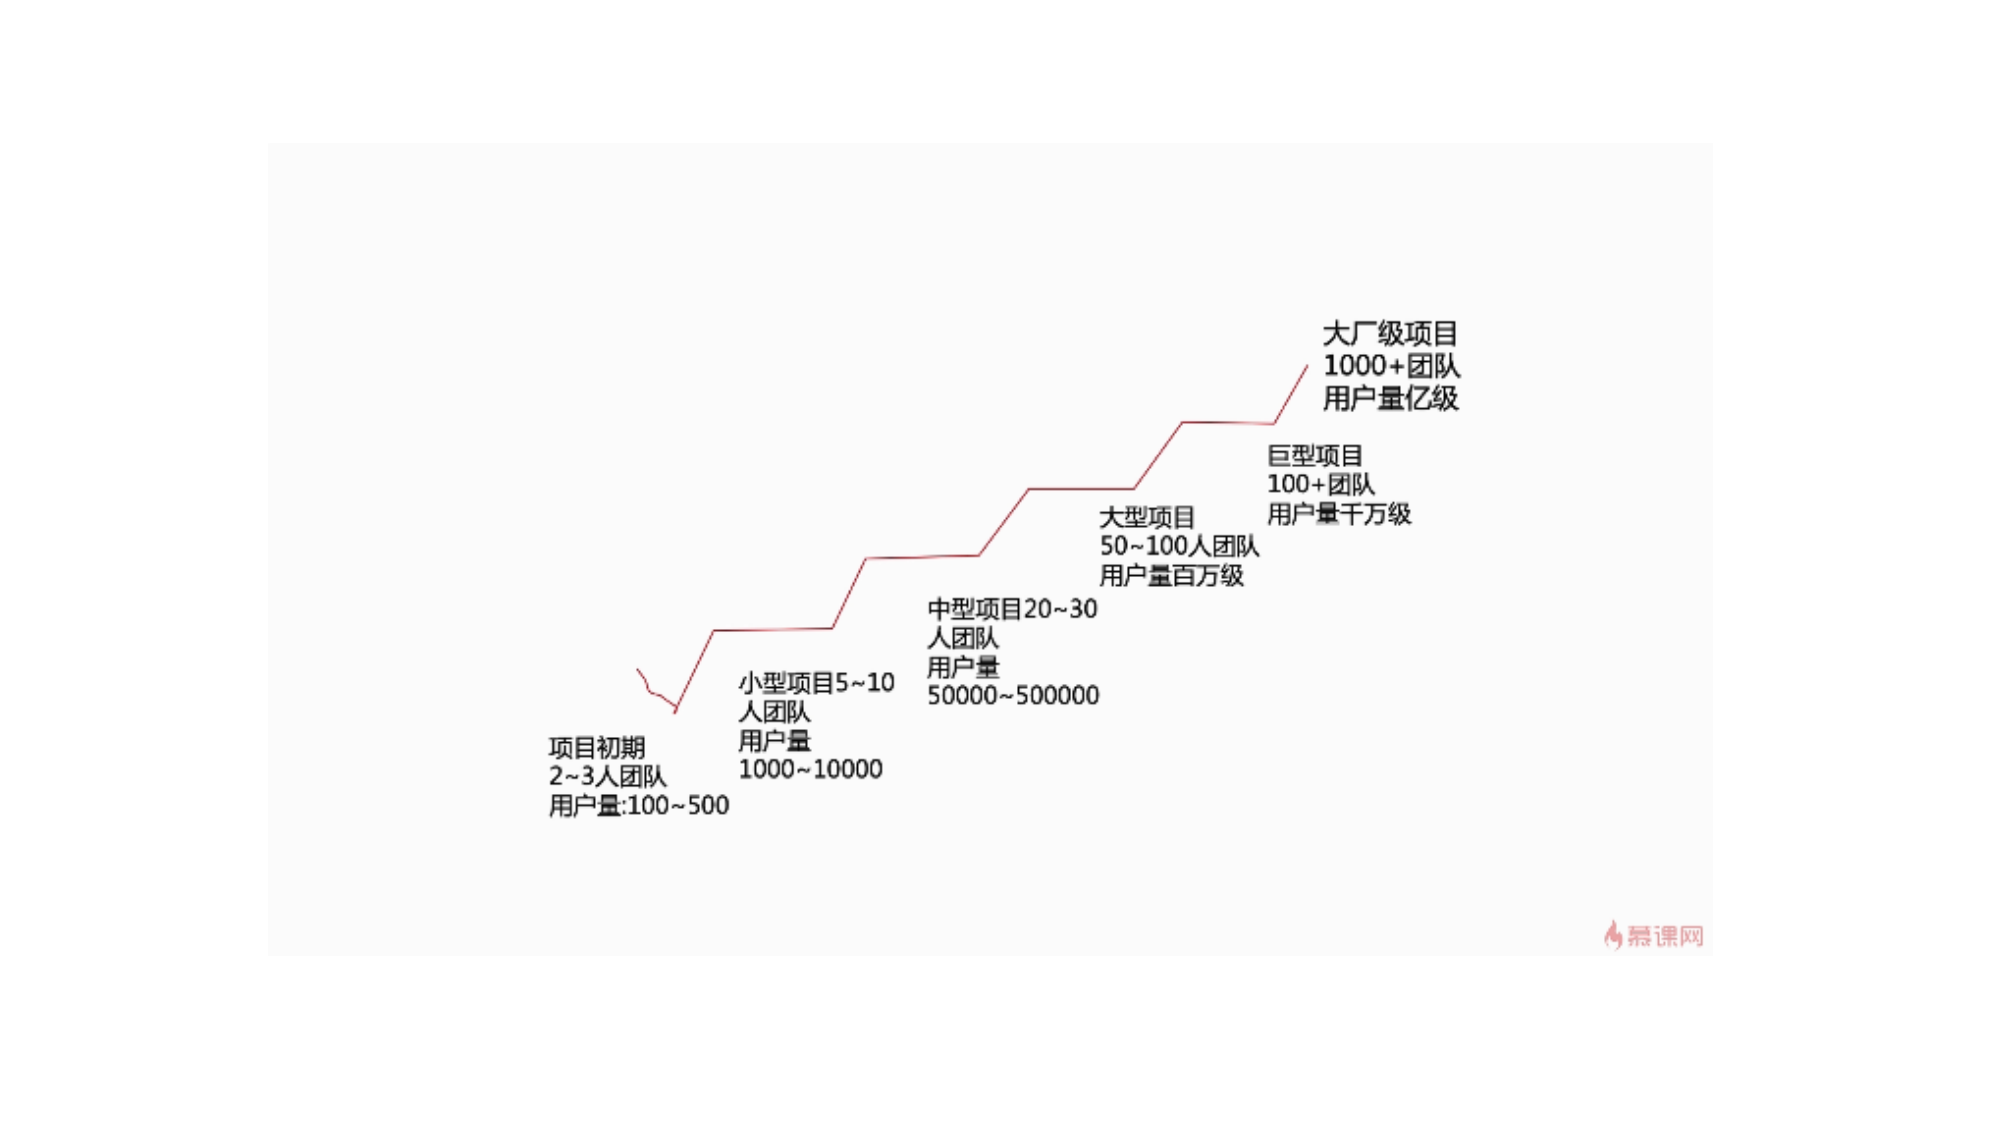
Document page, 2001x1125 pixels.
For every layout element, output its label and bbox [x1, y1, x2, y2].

picture [268, 143, 1713, 956]
